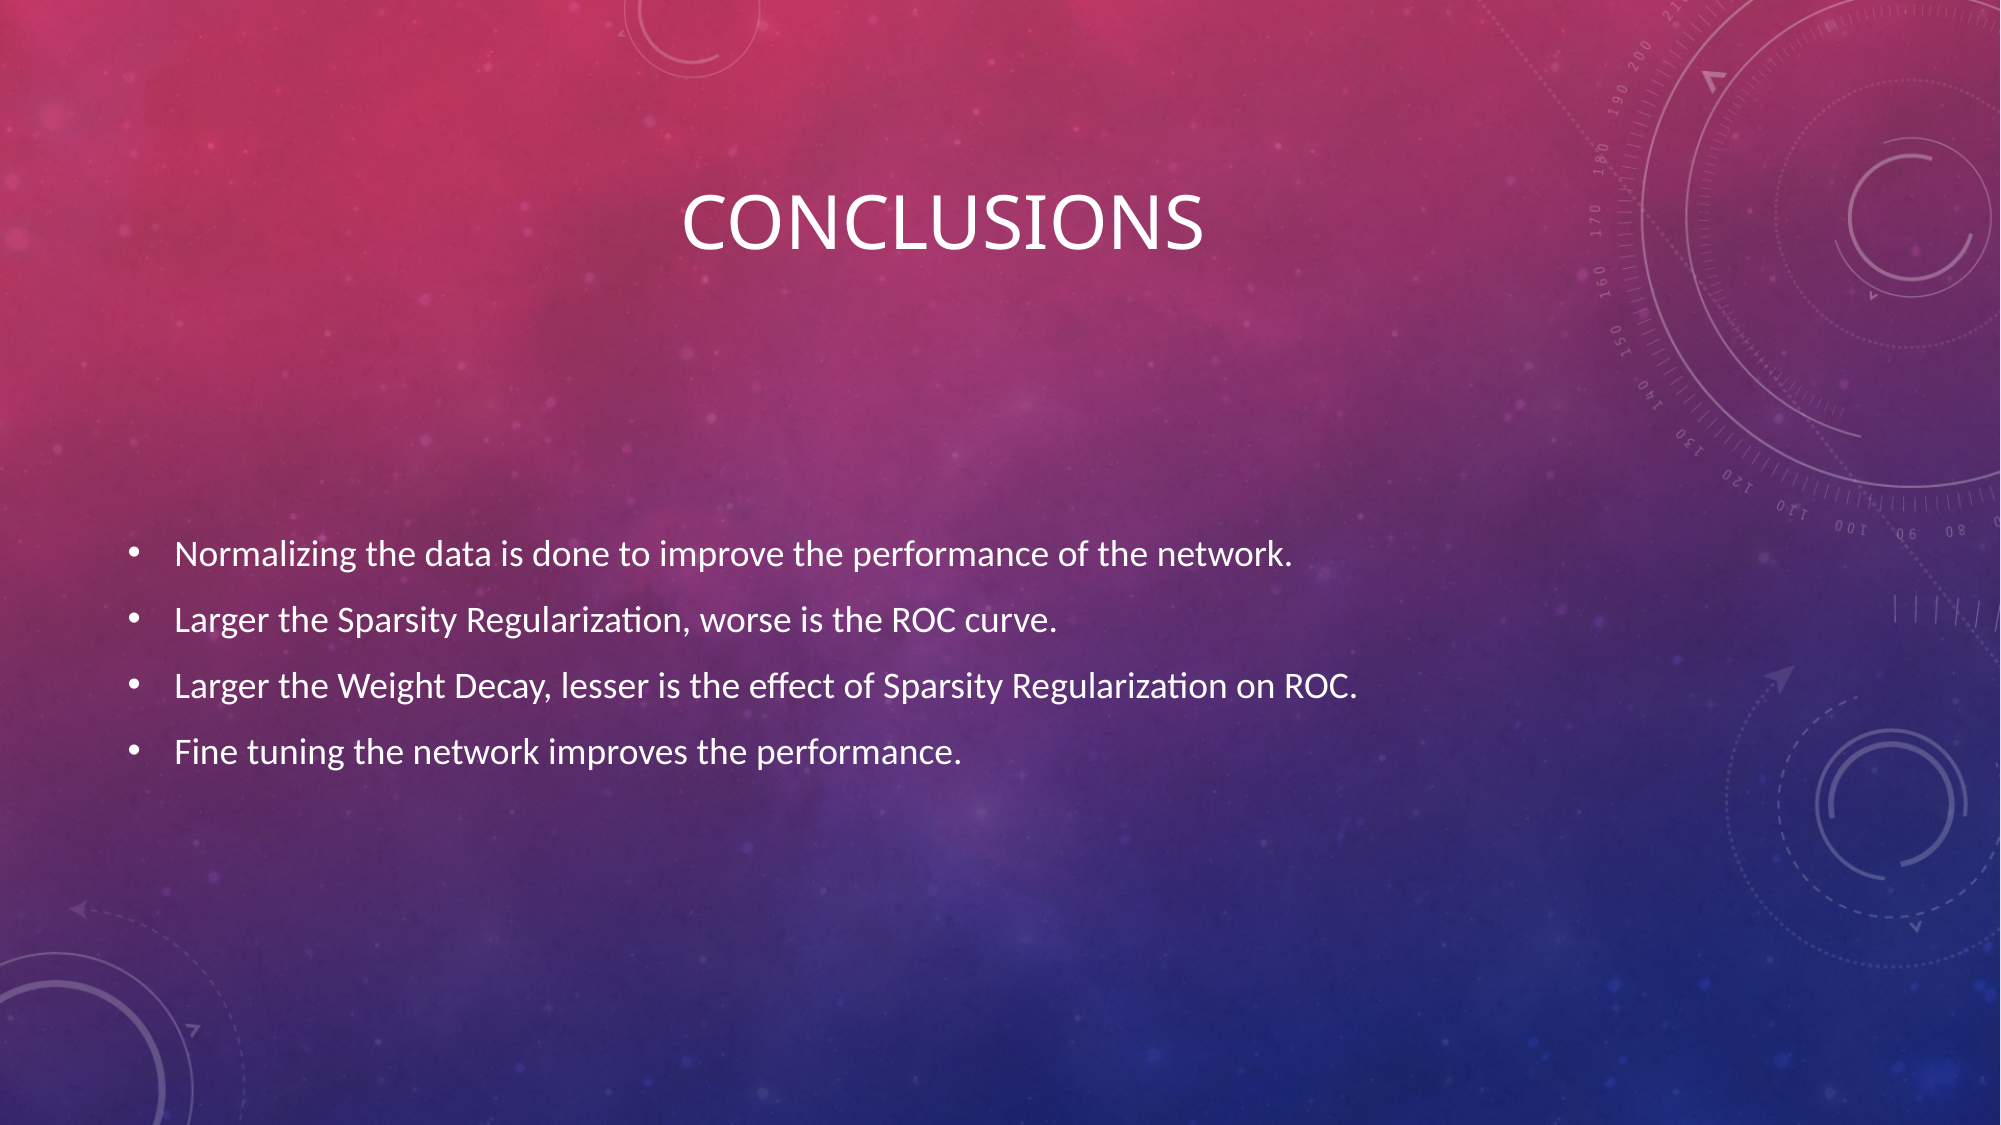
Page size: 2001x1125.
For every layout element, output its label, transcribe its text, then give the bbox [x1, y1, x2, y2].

list Normalizing the data is done to improve the performance of the network. Larger the Sparsity Regularization, worse is the ROC curve. Larger the Weight Decay, lesser is the effect of Sparsity Regularization on ROC. Fine tuning the network improves the performance. [112, 351, 1775, 950]
title conclusions [112, 99, 1775, 339]
picture [0, 0, 2001, 1125]
